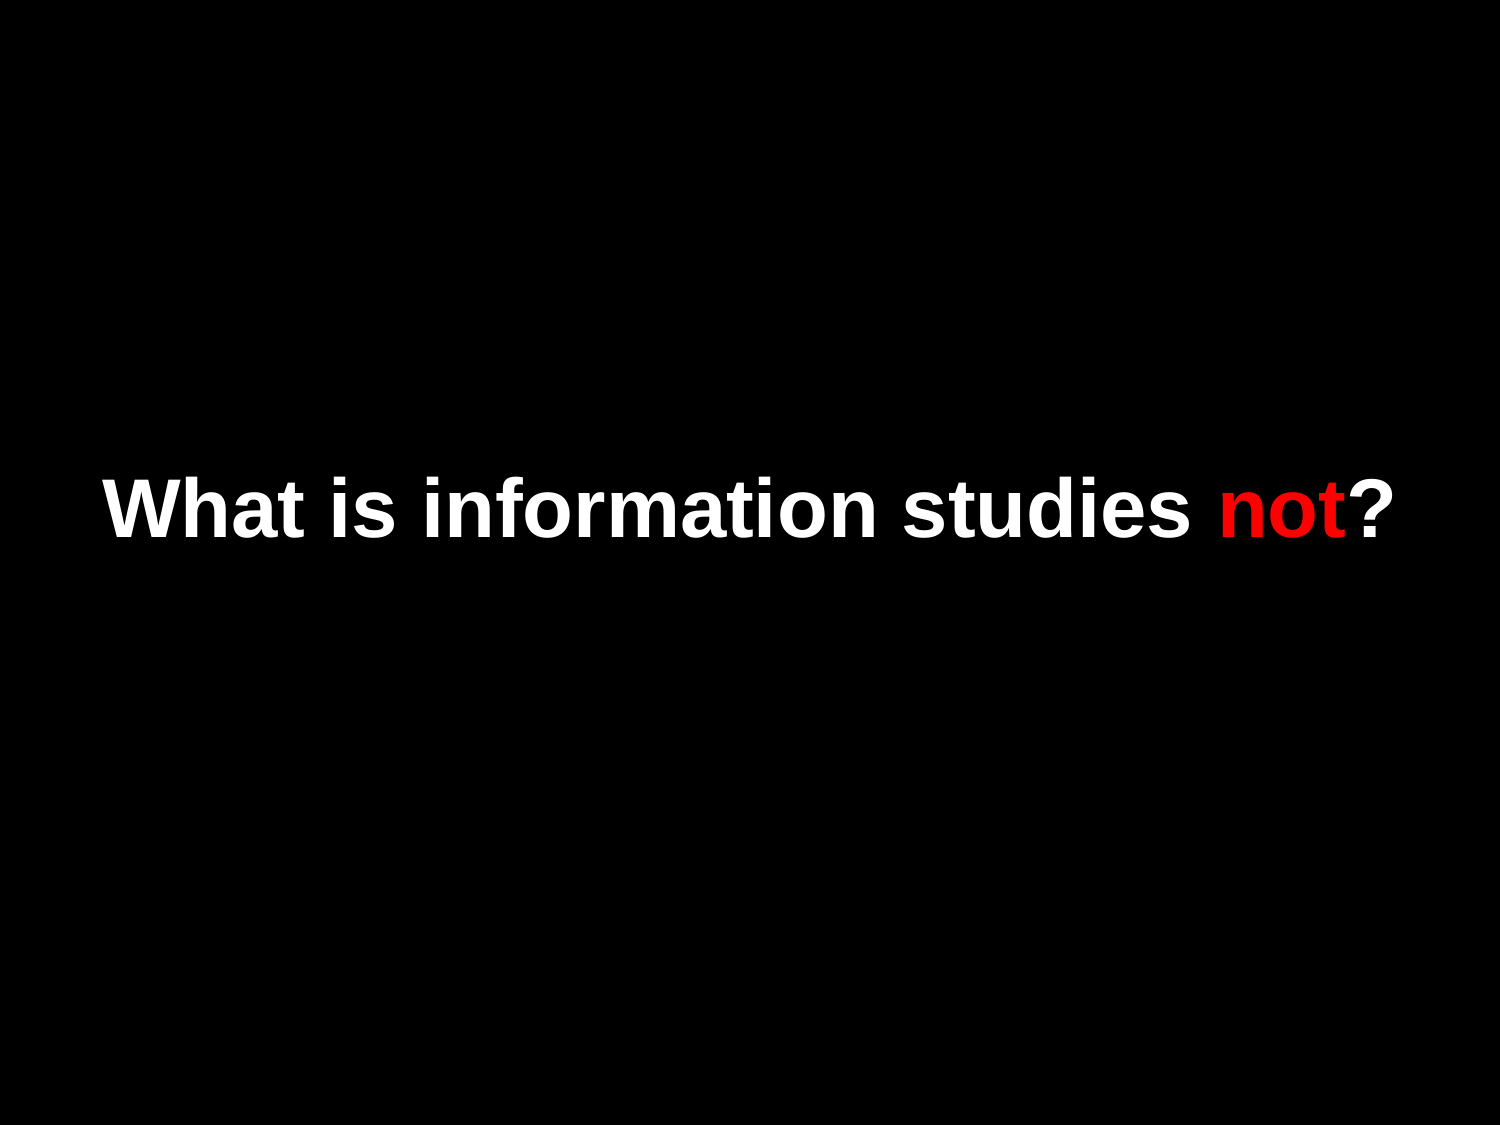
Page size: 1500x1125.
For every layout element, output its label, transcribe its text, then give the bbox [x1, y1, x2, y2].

text_box What is information studies not? [0, 446, 1500, 562]
